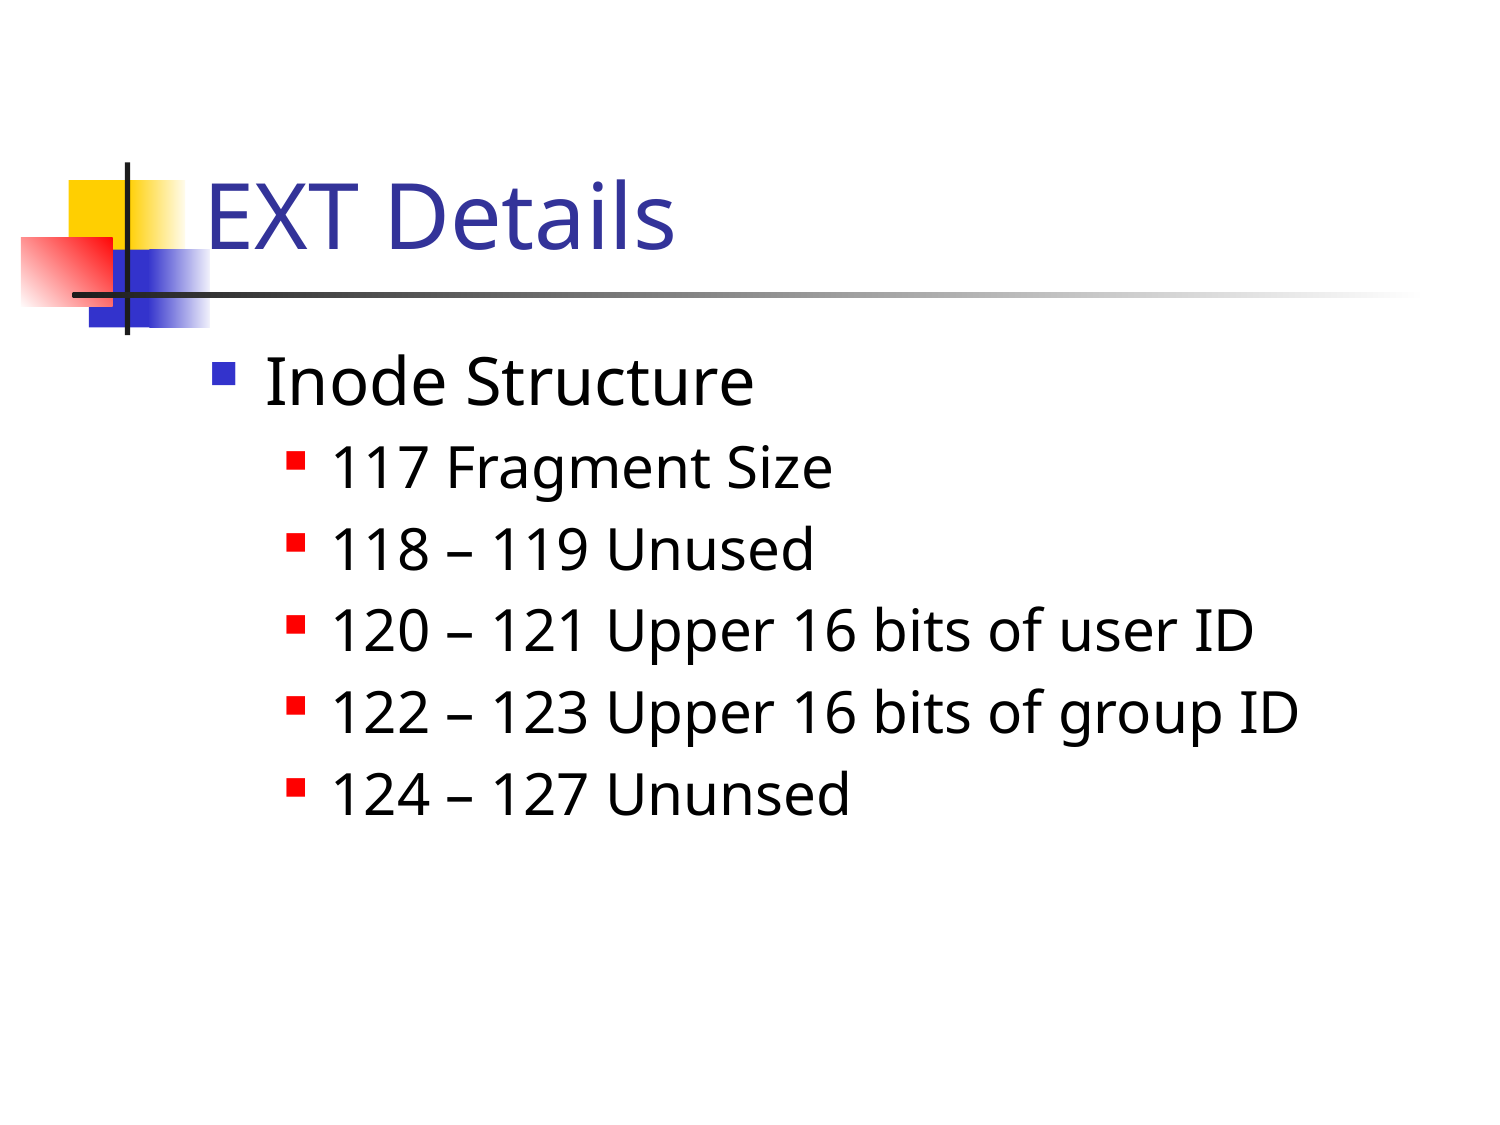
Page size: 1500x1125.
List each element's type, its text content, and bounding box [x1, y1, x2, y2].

list Inode Structure 117 Fragment Size 118 – 119 Unused 120 – 121 Upper 16 bits of user ID 122 – 123 Upper 16 bits of group ID 124 – 127 Ununsed [193, 330, 1470, 1007]
title EXT Details [188, 34, 1468, 276]
